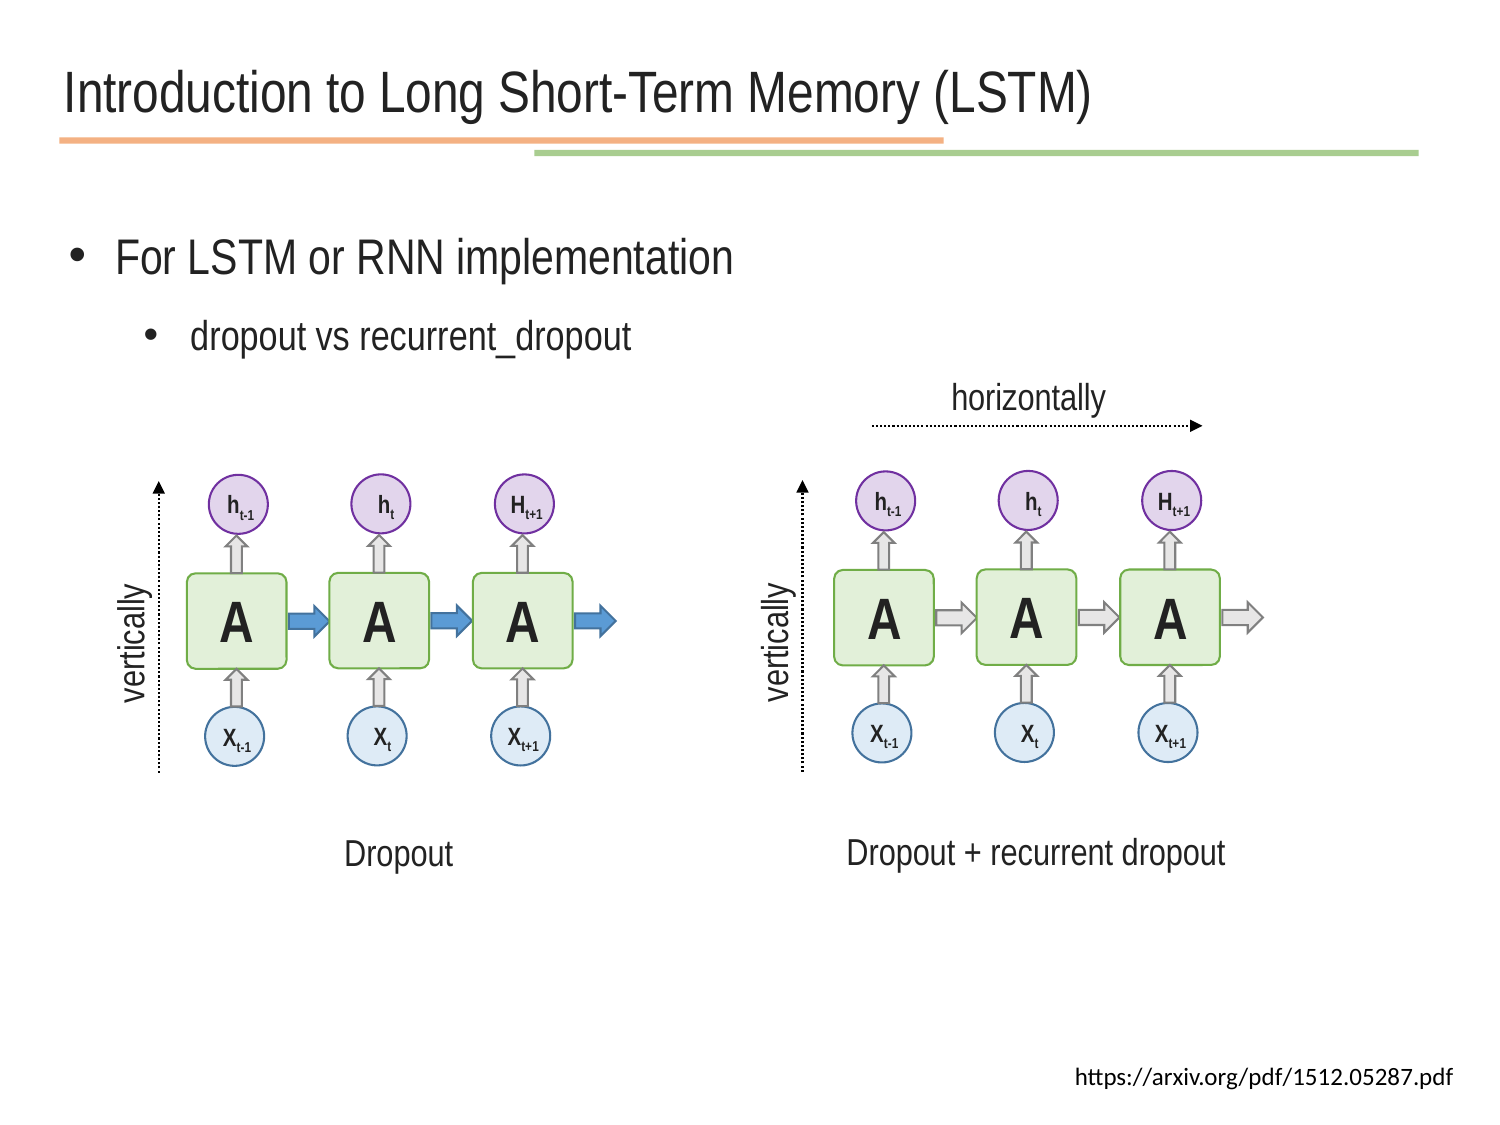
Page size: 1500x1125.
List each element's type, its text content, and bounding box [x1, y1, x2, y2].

text_box Dropout + recurrent dropout [831, 820, 1298, 881]
text_box For LSTM or RNN implementation dropout vs recurrent_dropout [53, 186, 1440, 367]
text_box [834, 470, 1263, 763]
text_box vertically [743, 515, 802, 717]
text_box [186, 474, 616, 766]
text_box vertically [99, 516, 158, 718]
text_box Introduction to Long Short-Term Memory (LSTM) [49, 11, 1451, 132]
text_box Dropout [329, 821, 479, 882]
text_box https://arxiv.org/pdf/1512.05287.pdf [1059, 1052, 1485, 1098]
text_box horizontally [936, 365, 1138, 425]
